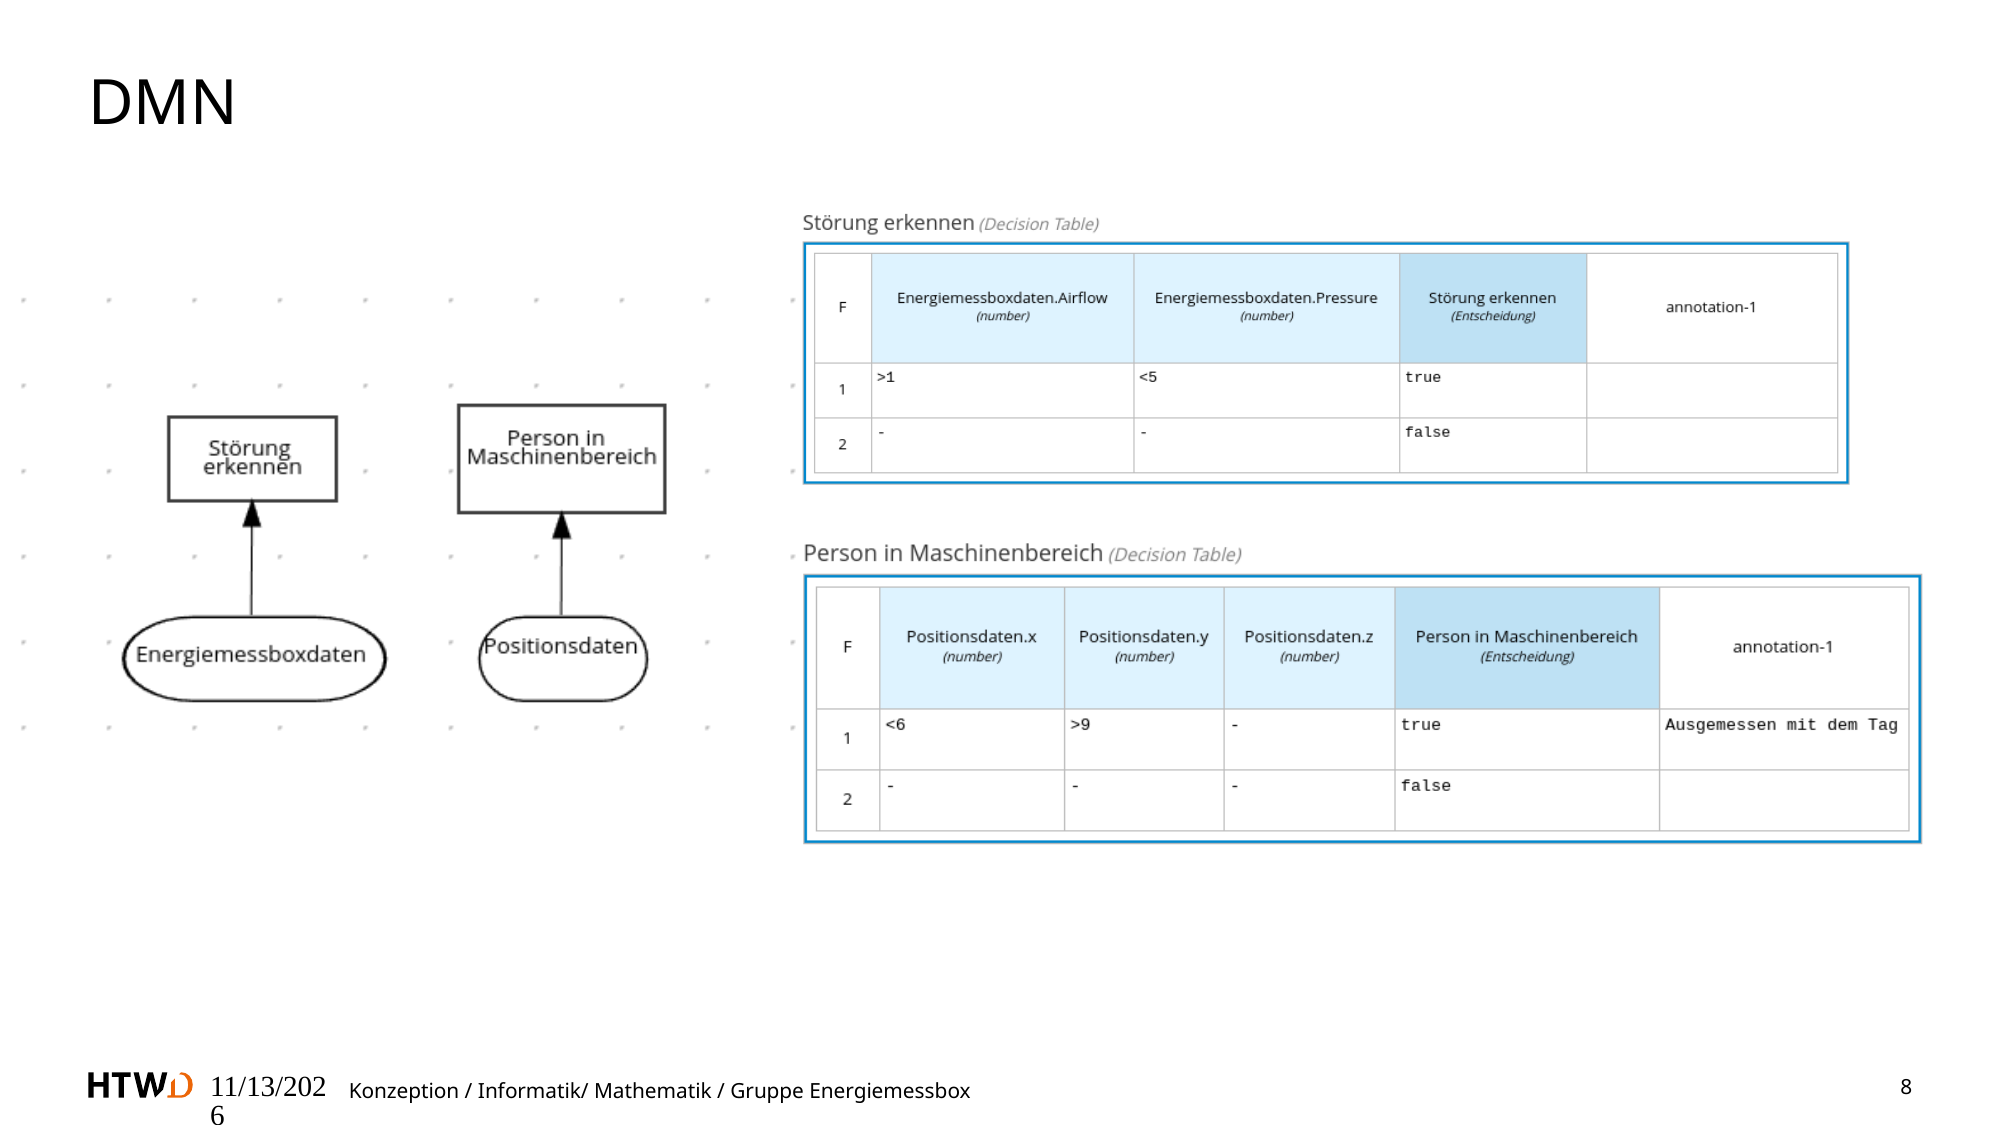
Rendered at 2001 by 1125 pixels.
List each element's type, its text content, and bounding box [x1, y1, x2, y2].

slide_number 8 [1823, 1072, 1913, 1103]
text_box Konzeption / Informatik/ Mathematik / Gruppe Energiemessbox [348, 1073, 1767, 1103]
title DMN [88, 61, 1912, 210]
picture [0, 206, 1930, 857]
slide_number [210, 1072, 335, 1103]
